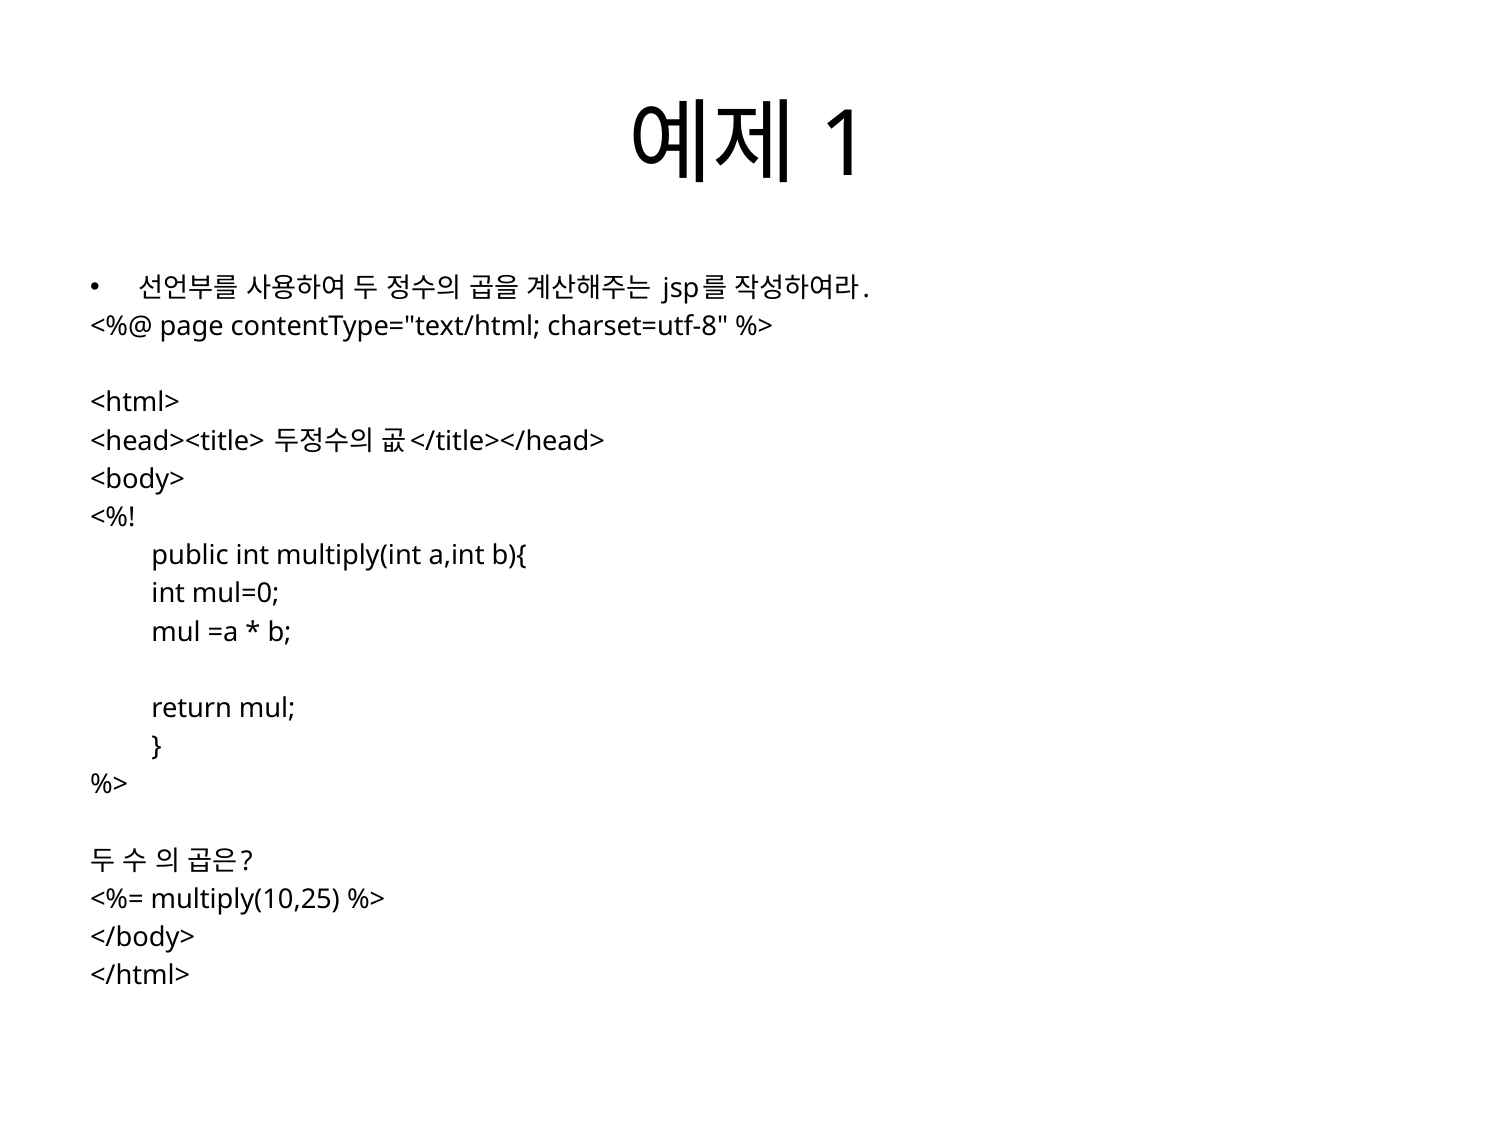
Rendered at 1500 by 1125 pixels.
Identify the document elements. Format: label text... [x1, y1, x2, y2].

title 예제1 [75, 45, 1425, 233]
list 선언부를 사용하여 두 정수의 곱을 계산해주는 jsp를 작성하여라. <%@ page contentType="text/html; charset=utf-8" %> <html> <head><title> 두정수의 곲</title></head> <body> <%! public int multiply(int a,int b){ int mul=0; mul =a * b; return mul; } %> 두 수 의 곱은? <%= multiply(10,25) %> </body> </html> [75, 262, 1425, 1005]
